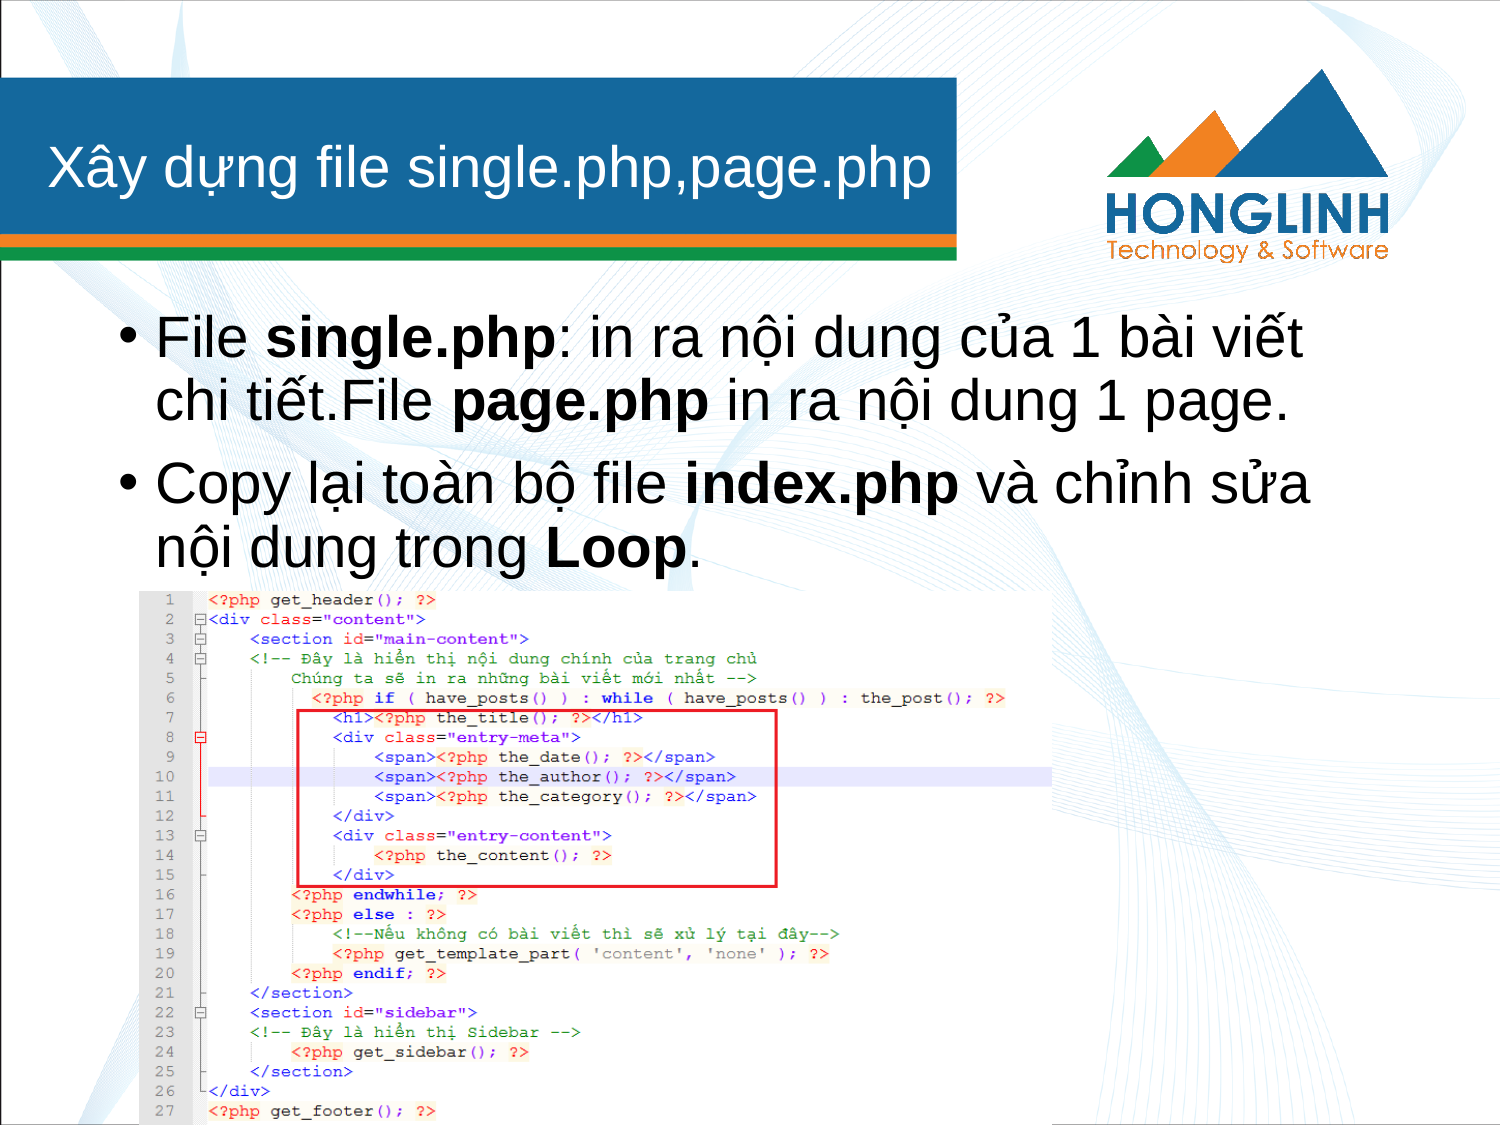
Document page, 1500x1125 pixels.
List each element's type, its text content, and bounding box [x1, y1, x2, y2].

list File single.php: in ra nội dung của 1 bài viết chi tiết.File page.php in ra nội dung 1 page. Copy lại toàn bộ file index.php và chỉnh sửa nội dung trong Loop. [103, 299, 1397, 1014]
picture [0, 0, 1500, 1125]
title Xây dựng file single.php,page.php [32, 59, 1004, 278]
